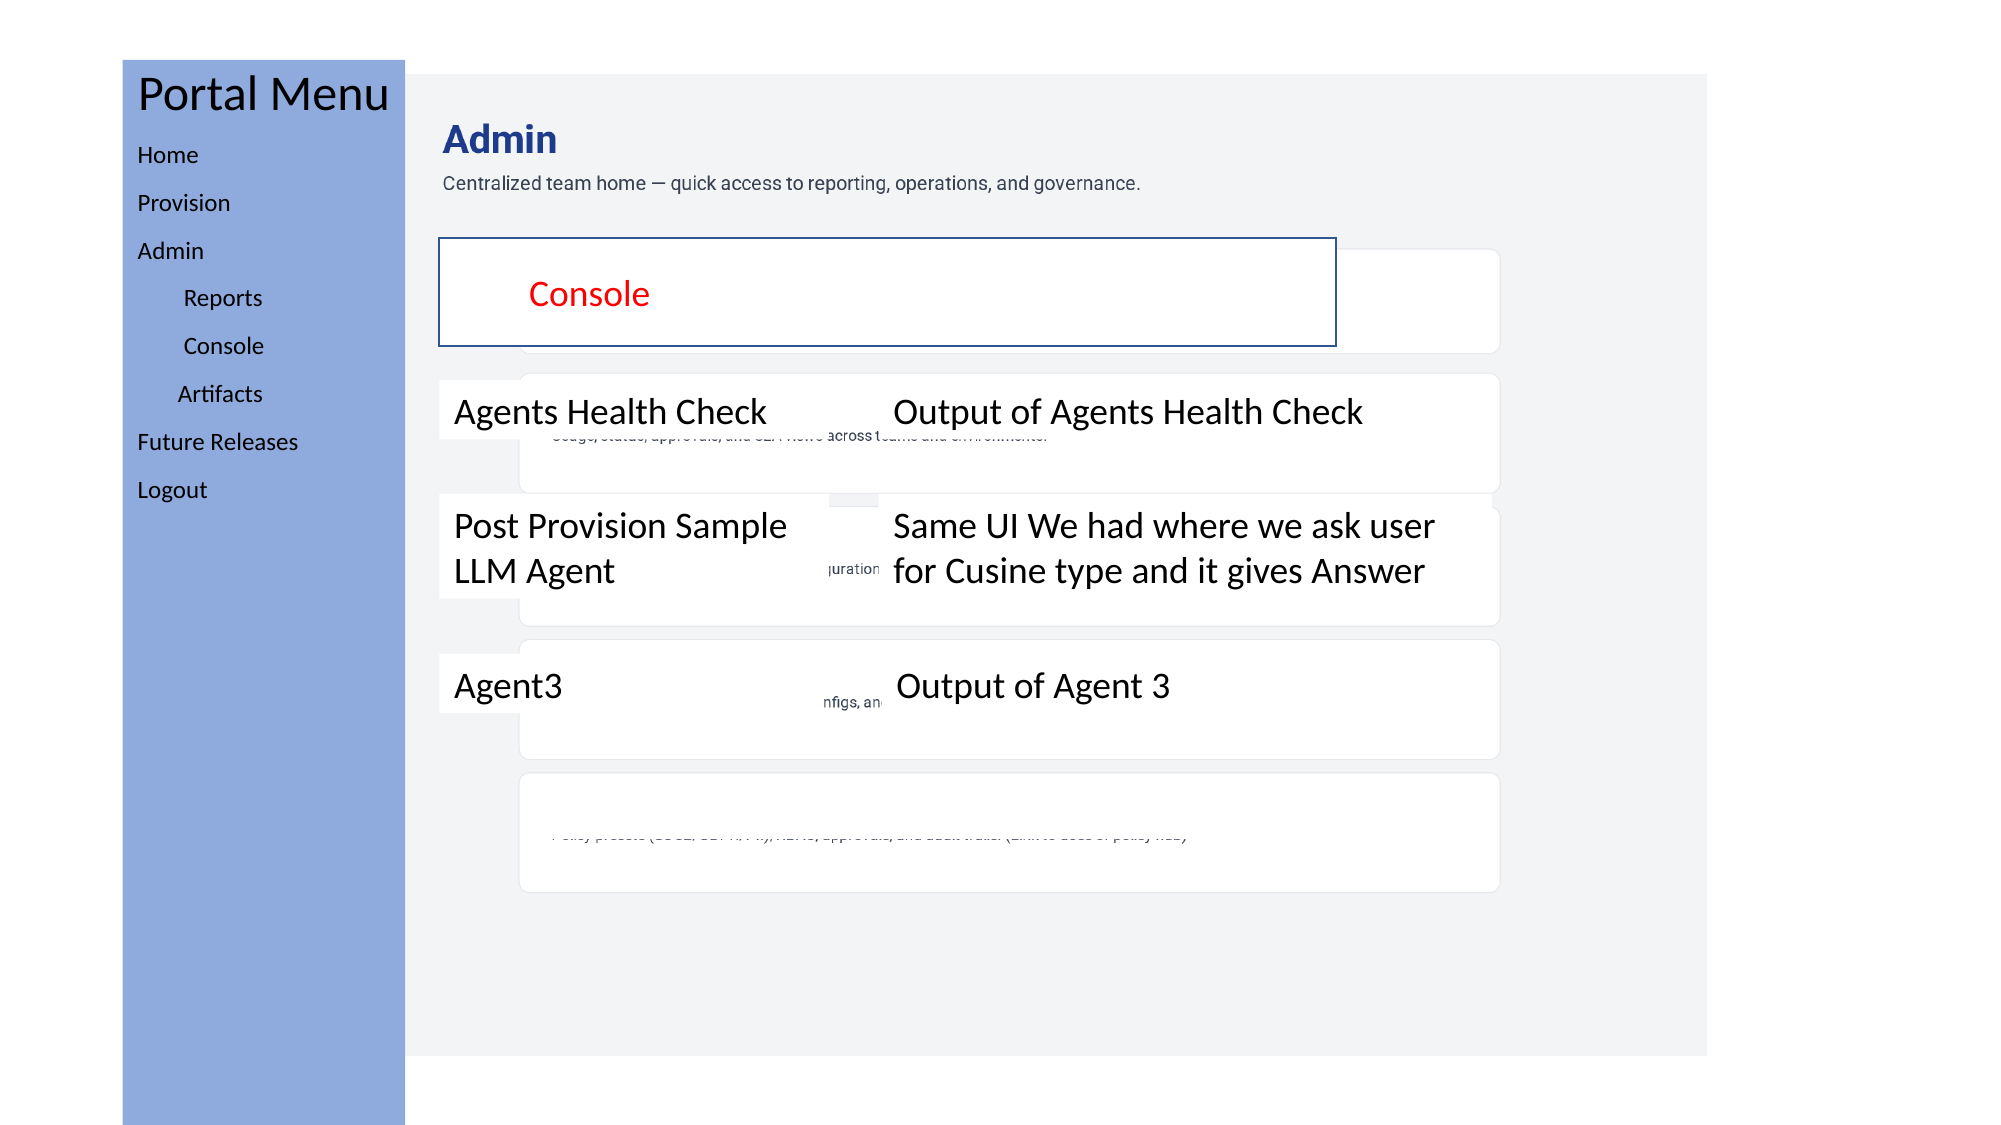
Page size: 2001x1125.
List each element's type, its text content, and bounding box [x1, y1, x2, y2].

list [137, 74, 1707, 1056]
text_box Portal Menu Home Provision Admin Reports Console Artifacts Future Releases Logout [122, 59, 406, 1125]
